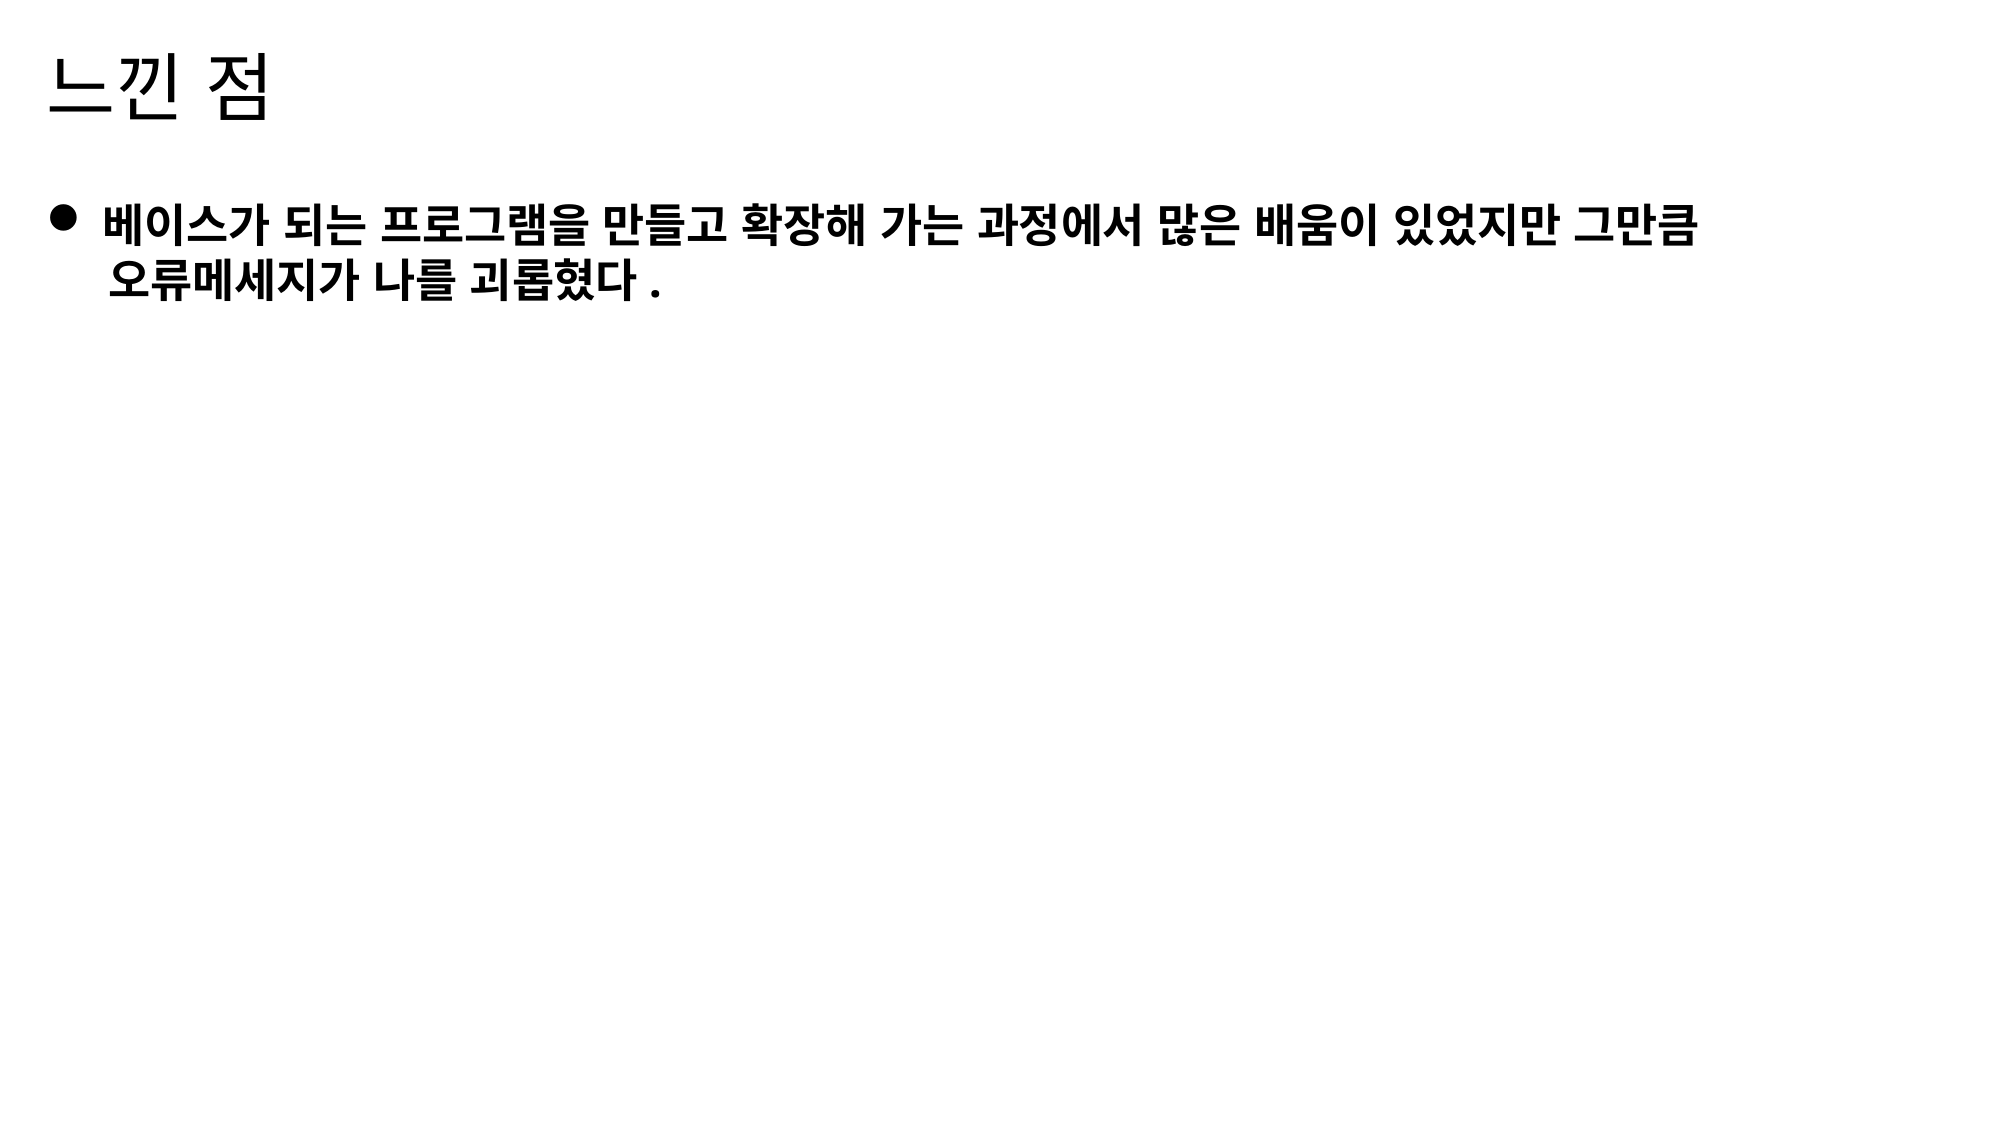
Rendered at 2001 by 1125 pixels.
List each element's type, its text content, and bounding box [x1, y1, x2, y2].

text_box 베이스가 되는 프로그램을 만들고 확장해 가는 과정에서 많은 배움이 있었지만 그만큼 오류메세지가 나를 괴롭혔다. [31, 188, 2000, 314]
text_box 느낀 점 [31, 33, 675, 138]
